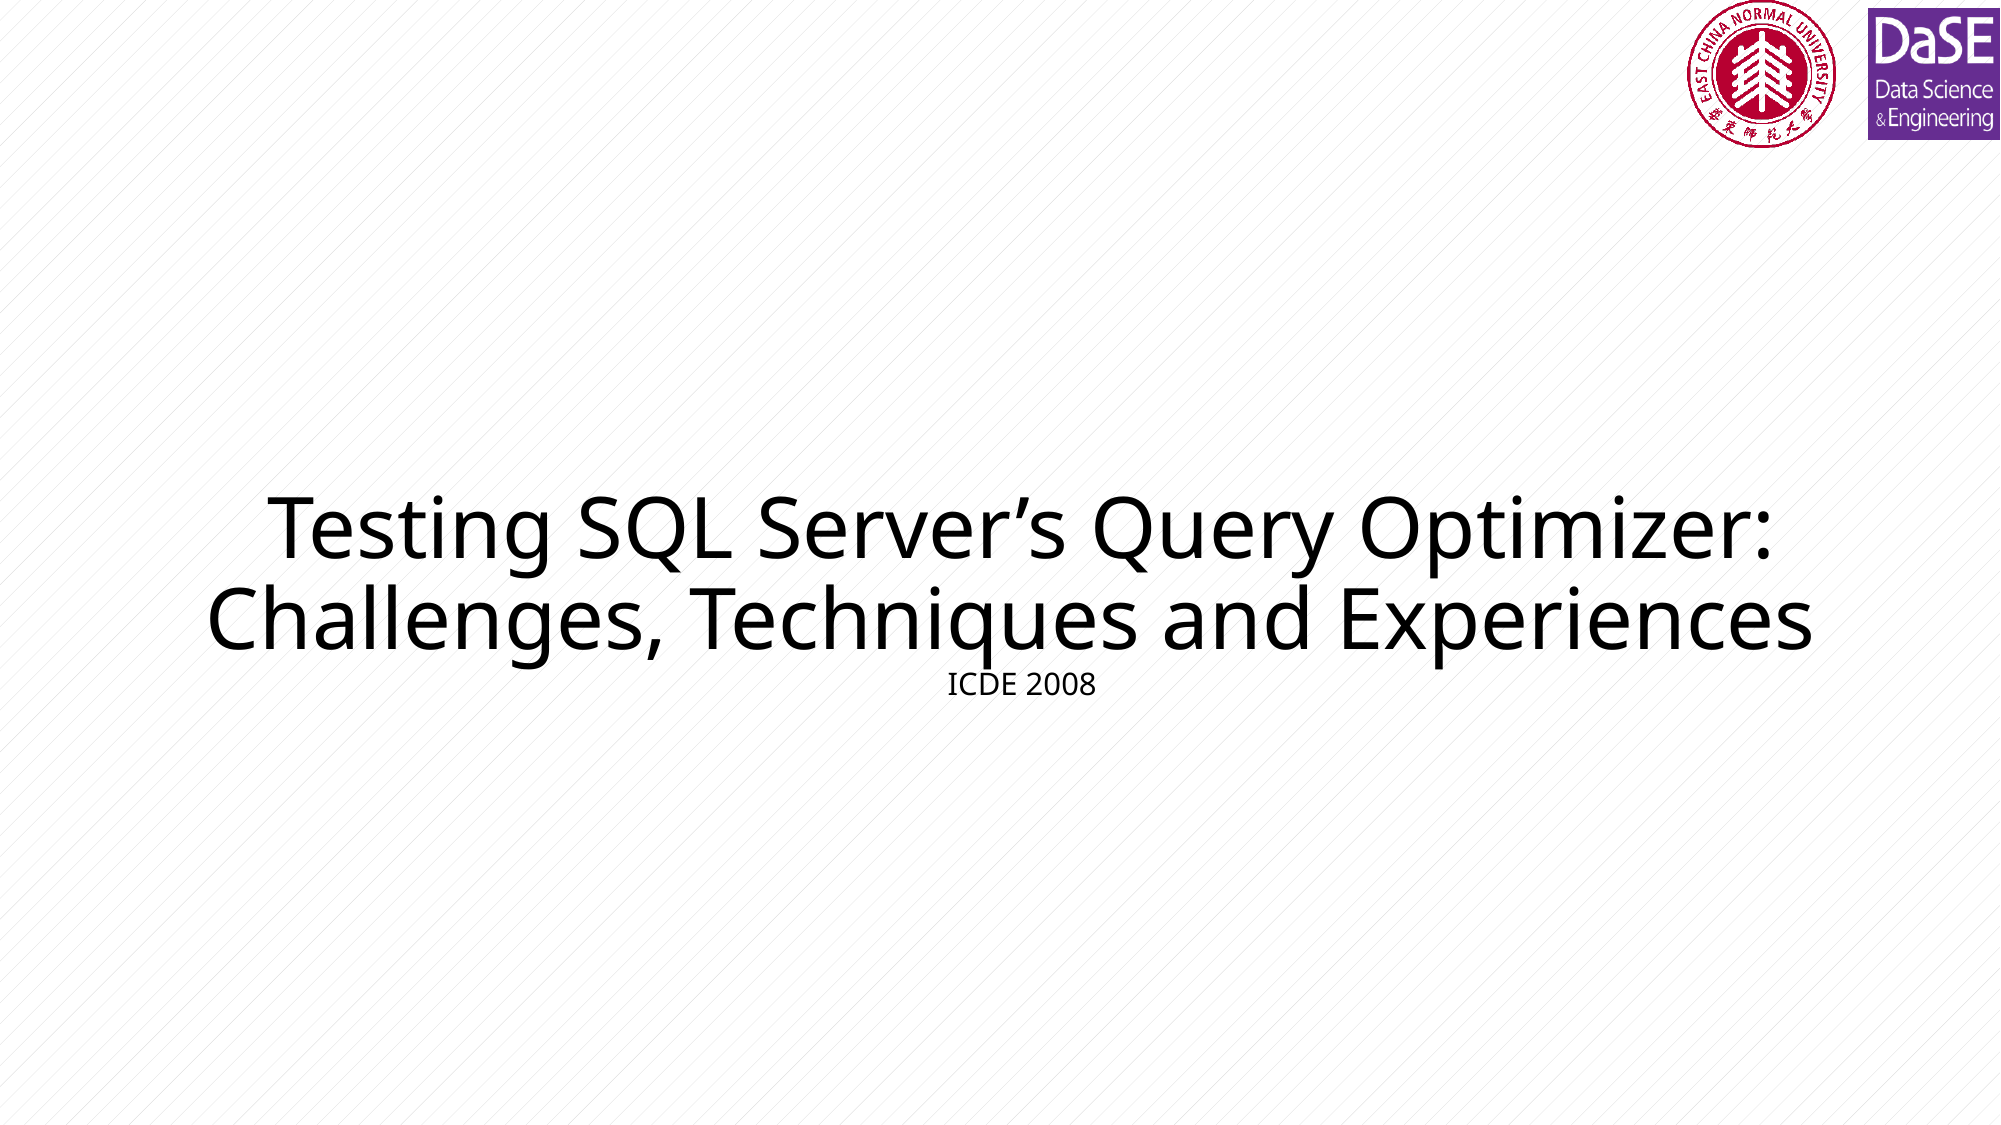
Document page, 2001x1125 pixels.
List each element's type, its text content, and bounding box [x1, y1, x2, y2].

picture [1868, 8, 2000, 140]
picture [1687, 0, 1836, 148]
title Testing SQL Server’s Query Optimizer: Challenges, Techniques and Experiences ICDE 2008 [188, 415, 1856, 710]
